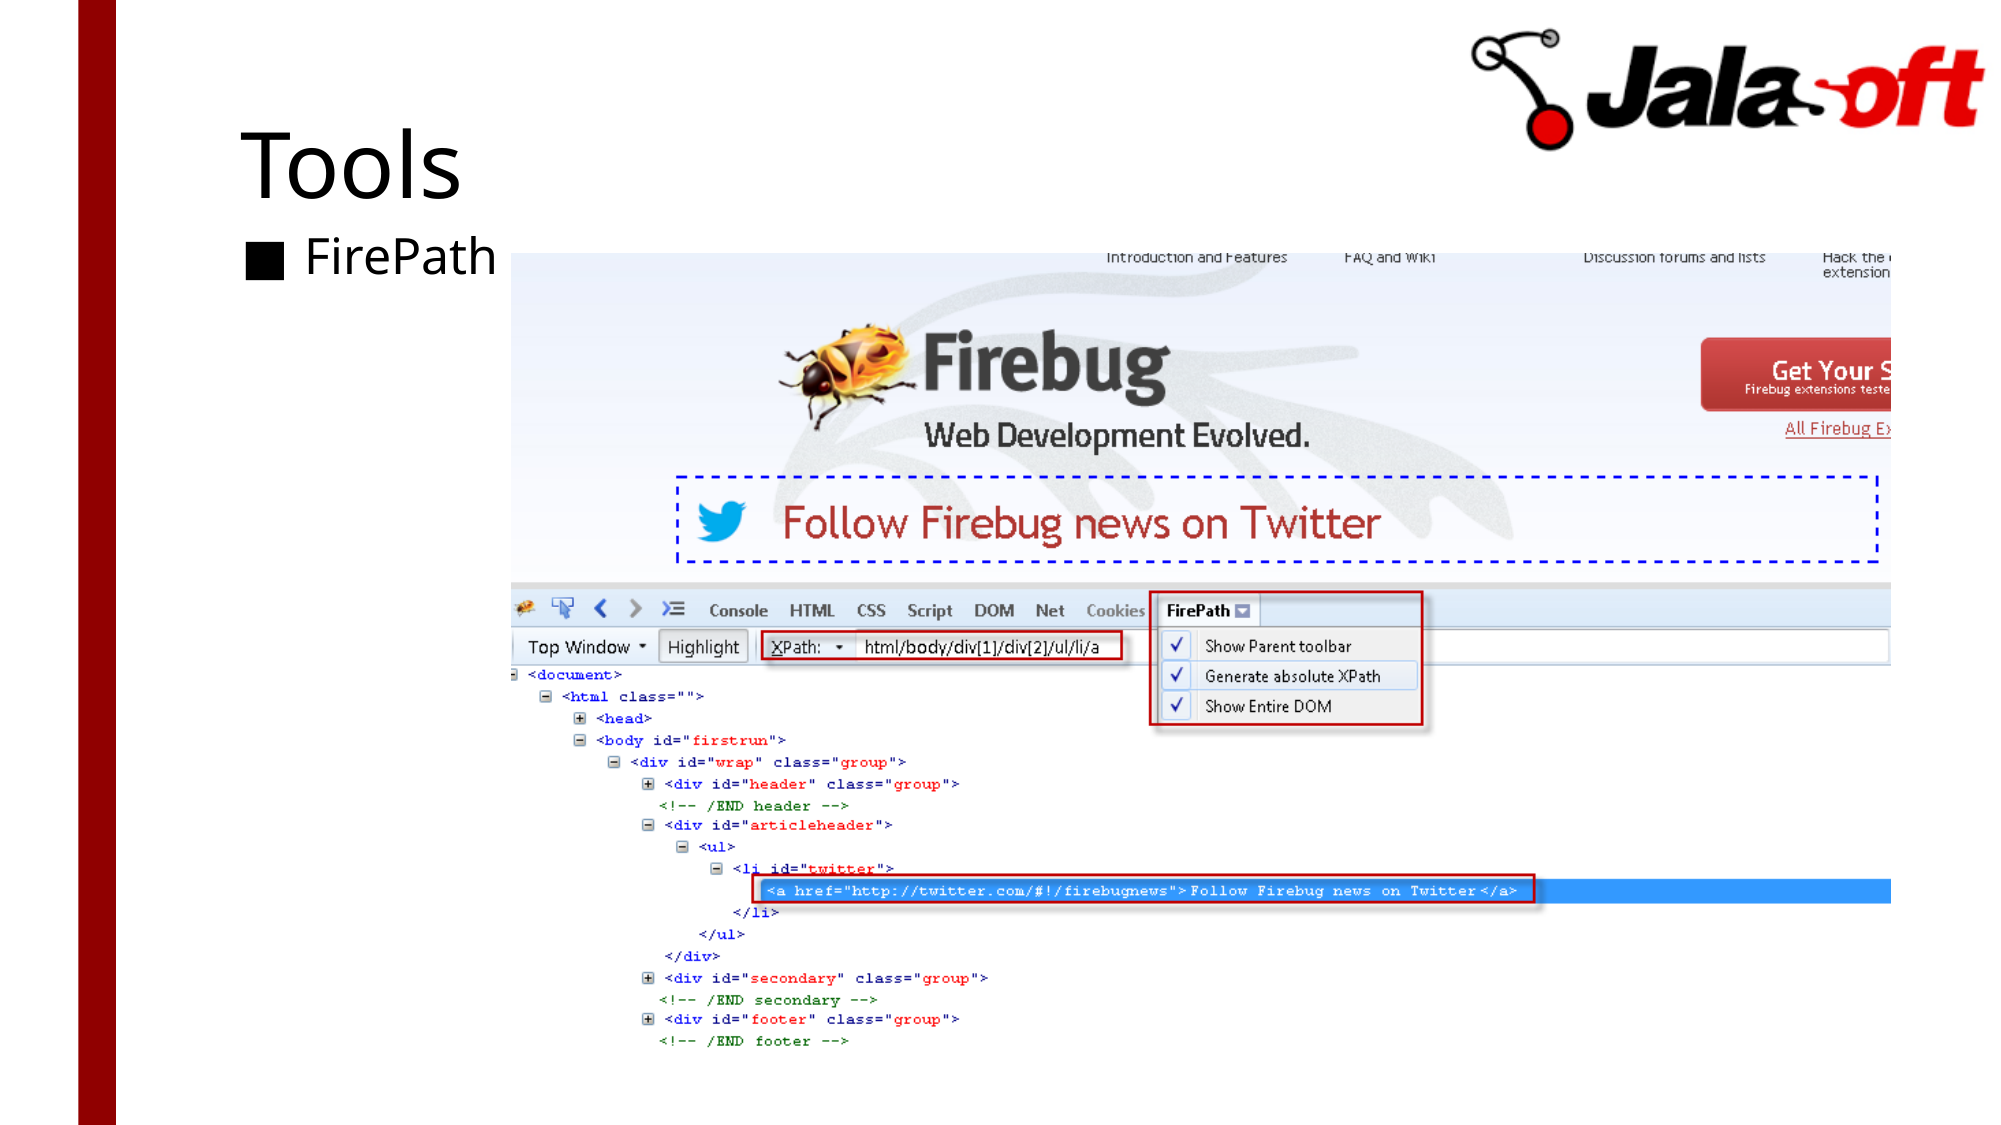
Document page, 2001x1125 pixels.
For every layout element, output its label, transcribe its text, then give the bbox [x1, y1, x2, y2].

picture [511, 253, 1891, 1050]
list FirePath [64, 221, 1640, 959]
title Tools [225, 112, 1800, 253]
picture [1464, 16, 2000, 163]
